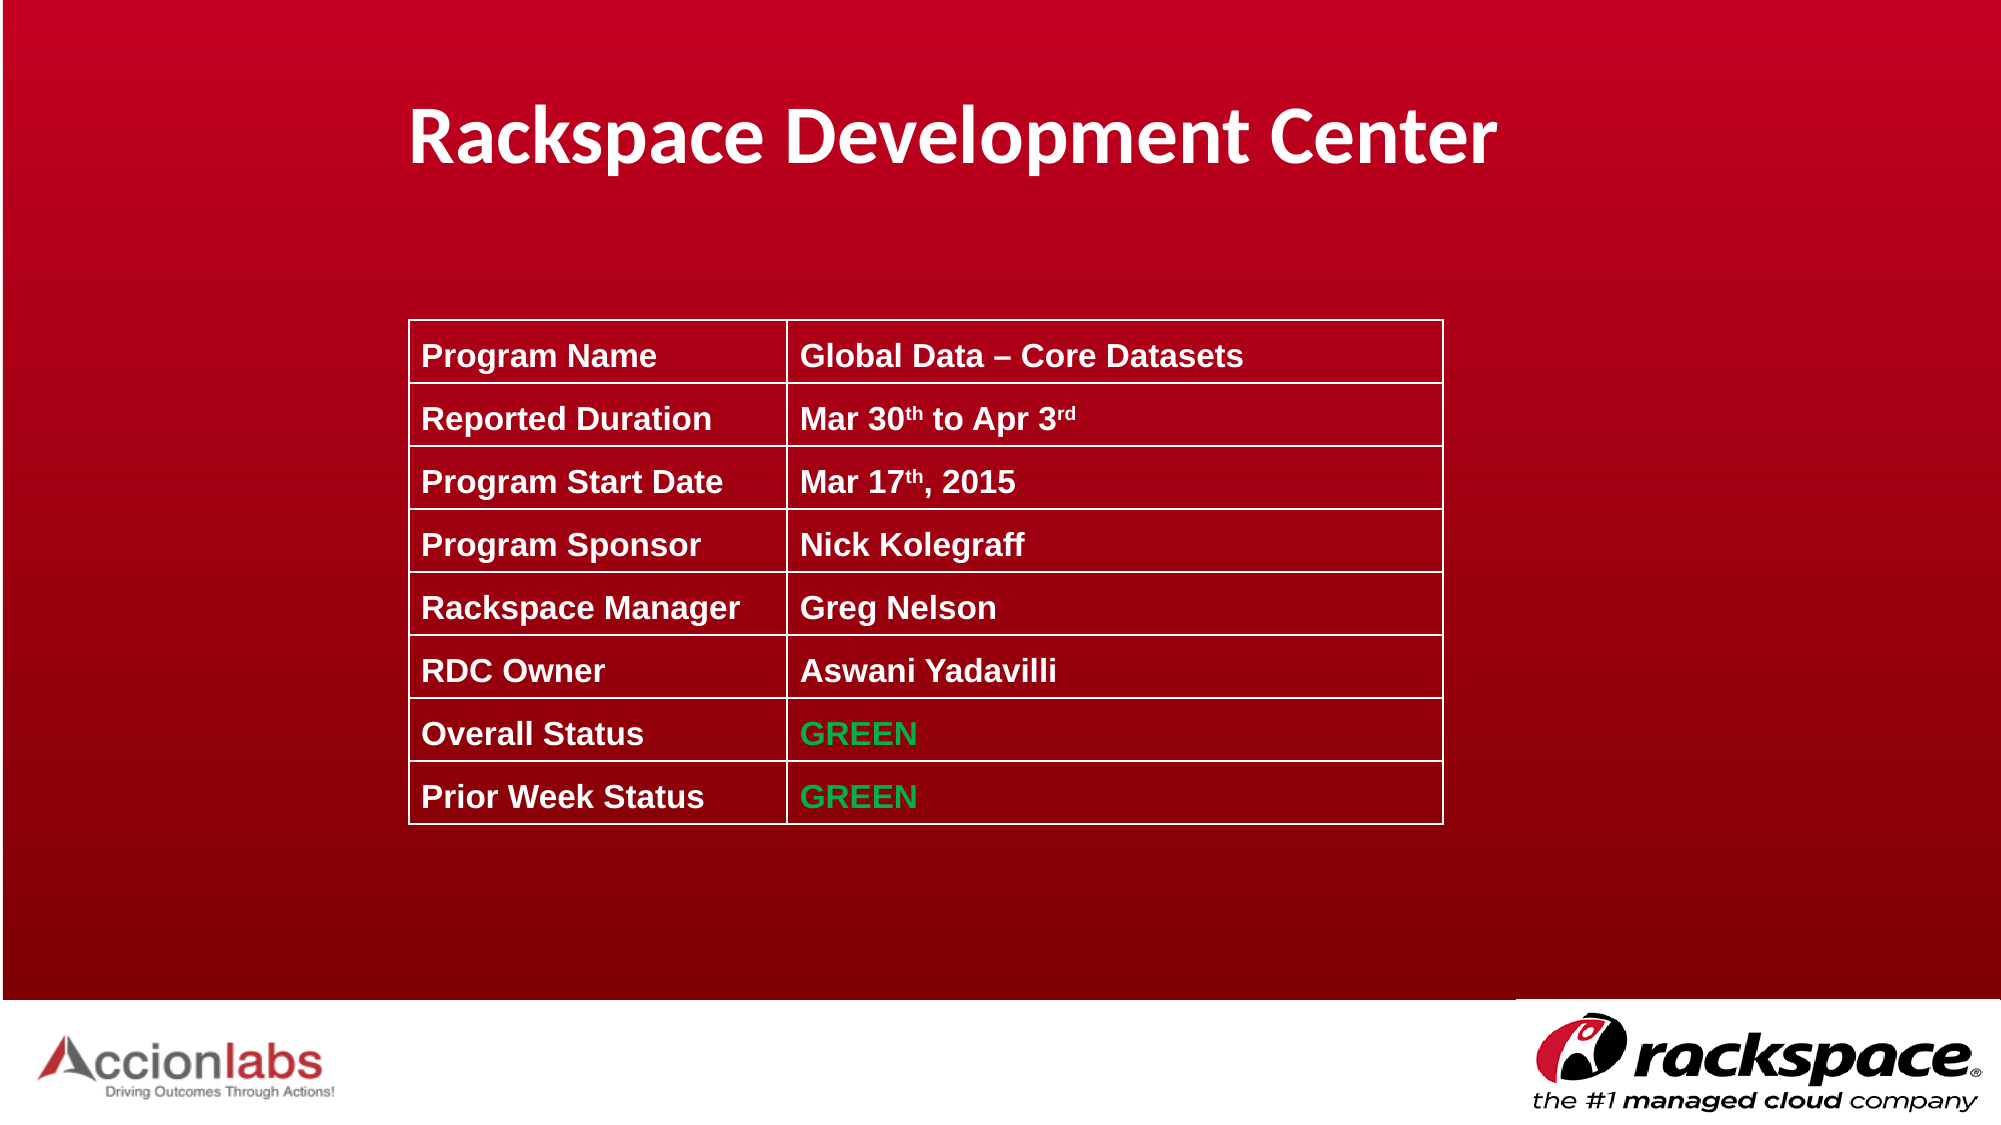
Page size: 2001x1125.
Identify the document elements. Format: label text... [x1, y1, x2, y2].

table_cell Mar 17th, 2015 [788, 447, 1442, 508]
table_cell Program Sponsor [410, 510, 786, 571]
table_cell GREEN [788, 699, 1442, 760]
table_cell Greg Nelson [788, 573, 1442, 634]
table_cell Mar 30th to Apr 3rd [788, 384, 1442, 445]
table_cell RDC Owner [410, 636, 786, 697]
picture [1516, 999, 2000, 1125]
table_cell Program Start Date [410, 447, 786, 508]
table_header Global Data – Core Datasets [788, 321, 1442, 382]
table_cell Rackspace Manager [410, 573, 786, 634]
table_cell Aswani Yadavilli [788, 636, 1442, 697]
table_cell Prior Week Status [410, 762, 786, 823]
table_header Program Name [410, 321, 786, 382]
table_cell Overall Status [410, 699, 786, 760]
picture [33, 1033, 338, 1103]
table_cell Nick Kolegraff [788, 510, 1442, 571]
table_cell GREEN [788, 762, 1442, 823]
title Rackspace Development Center [408, 80, 1590, 211]
table_cell Reported Duration [410, 384, 786, 445]
